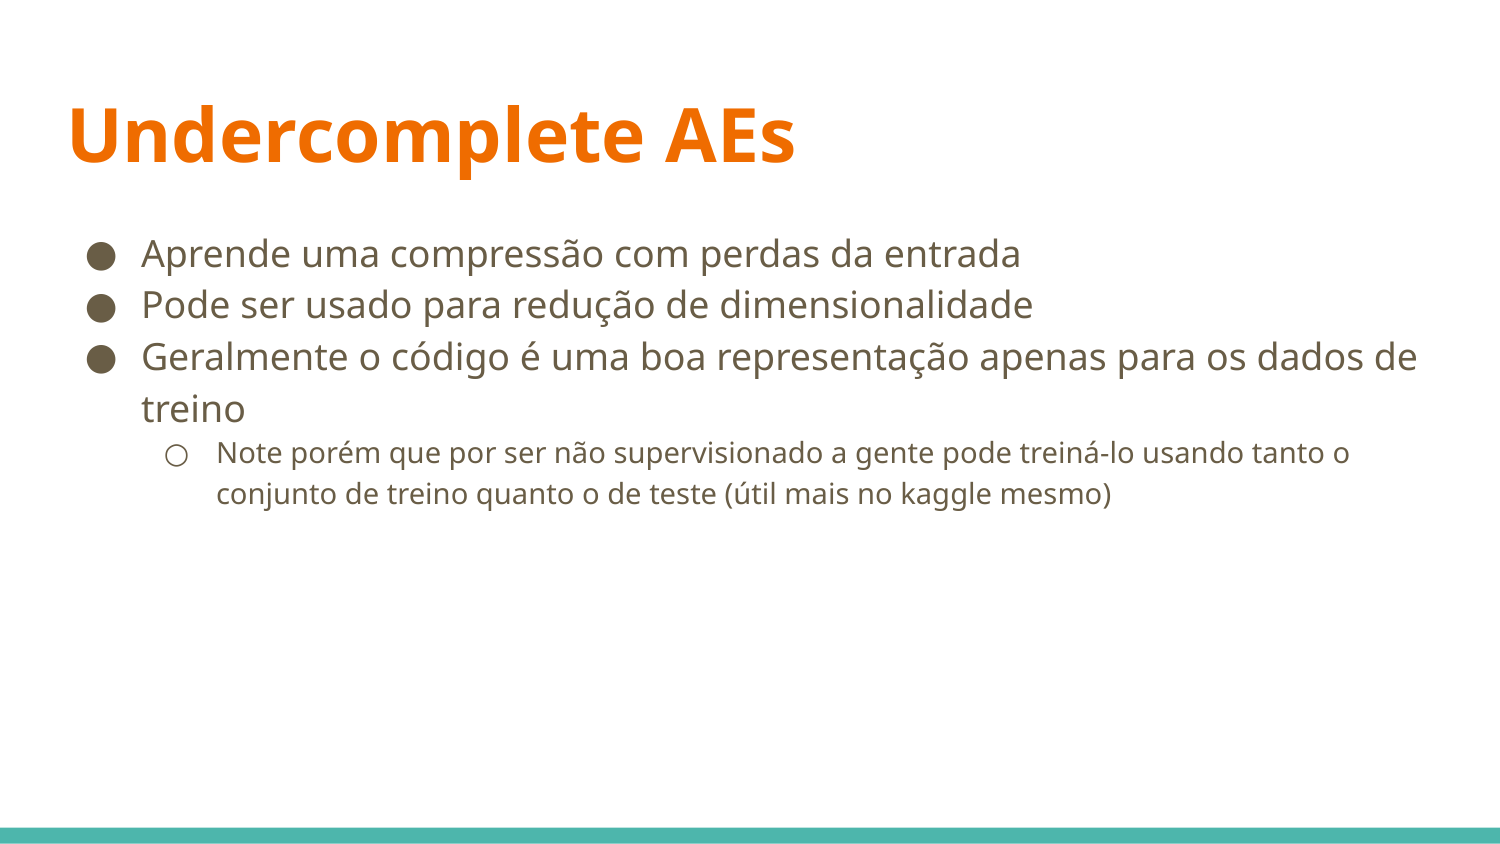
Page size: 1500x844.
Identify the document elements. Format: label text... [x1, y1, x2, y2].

title Undercomplete AEs [51, 72, 1449, 189]
list Aprende uma compressão com perdas da entrada Pode ser usado para redução de dimensionalidade Geralmente o código é uma boa representação apenas para os dados de treino Note porém que por ser não supervisionado a gente pode treiná-lo usando tanto o conjunto de treino quanto o de teste (útil mais no kaggle mesmo) [51, 207, 1449, 750]
